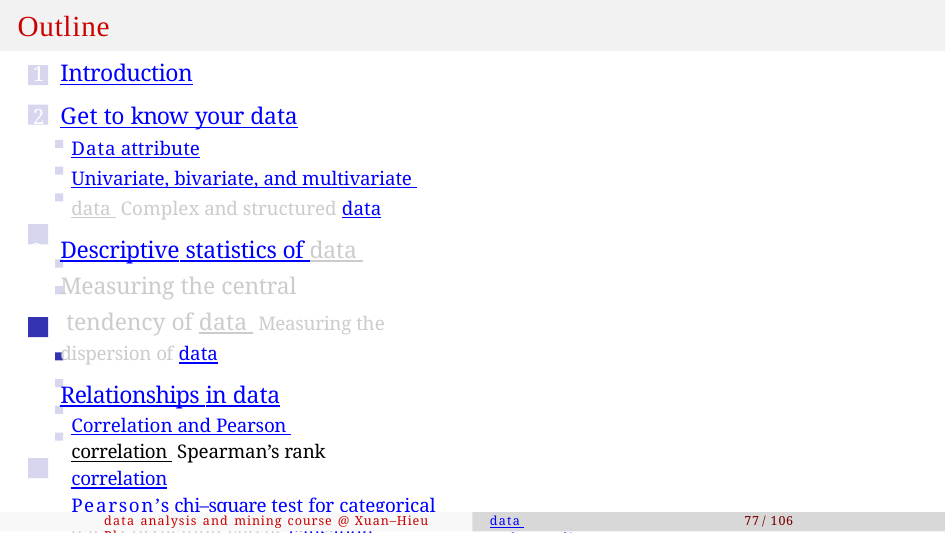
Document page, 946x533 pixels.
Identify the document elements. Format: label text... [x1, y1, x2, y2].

title Outline [15, 4, 113, 97]
text_box Introduction Get to know your data Data attribute Univariate, bivariate, and multivariate data Complex and structured data Descriptive statistics of data Measuring the central tendency of data Measuring the dispersion of data Relationships in data Correlation and Pearson correlation Spearman’s rank correlation Pearson’s chi–square test for categorical data Correlation versus causation Excercises, References, and Summary [30, 44, 453, 510]
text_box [0, 511, 946, 532]
